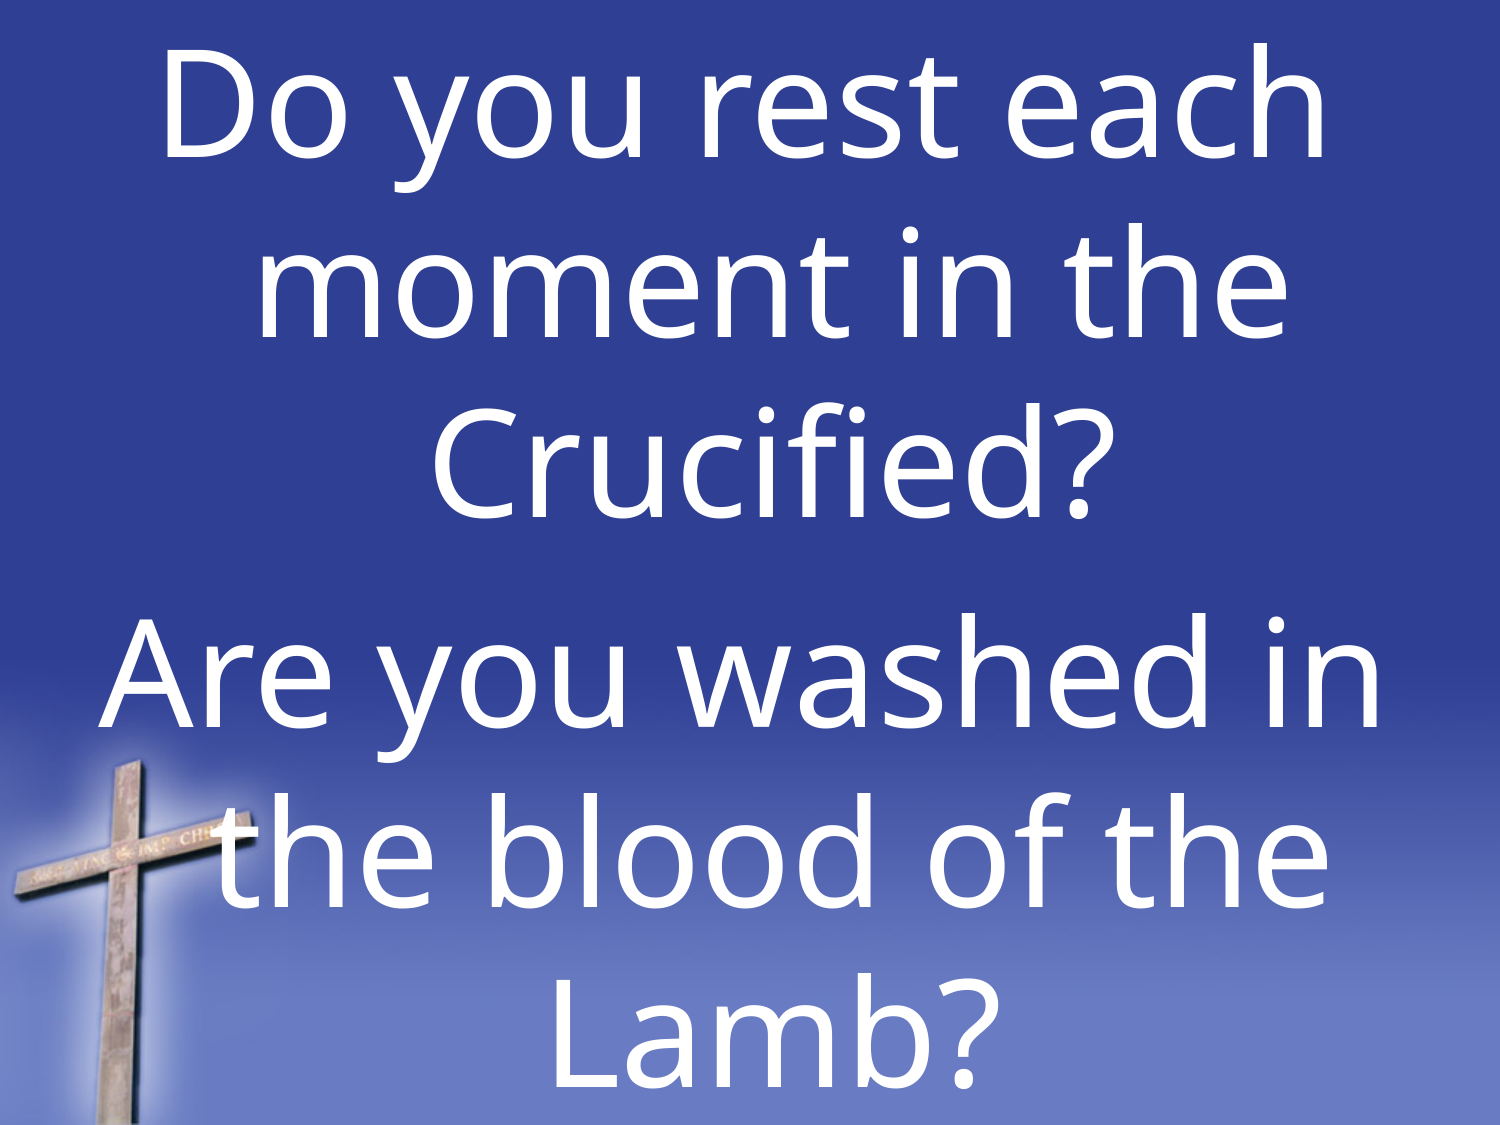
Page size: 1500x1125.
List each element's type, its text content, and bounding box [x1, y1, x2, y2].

list Do you rest each moment in the Crucified? Are you washed in the blood of the Lamb? [0, 0, 1500, 1125]
